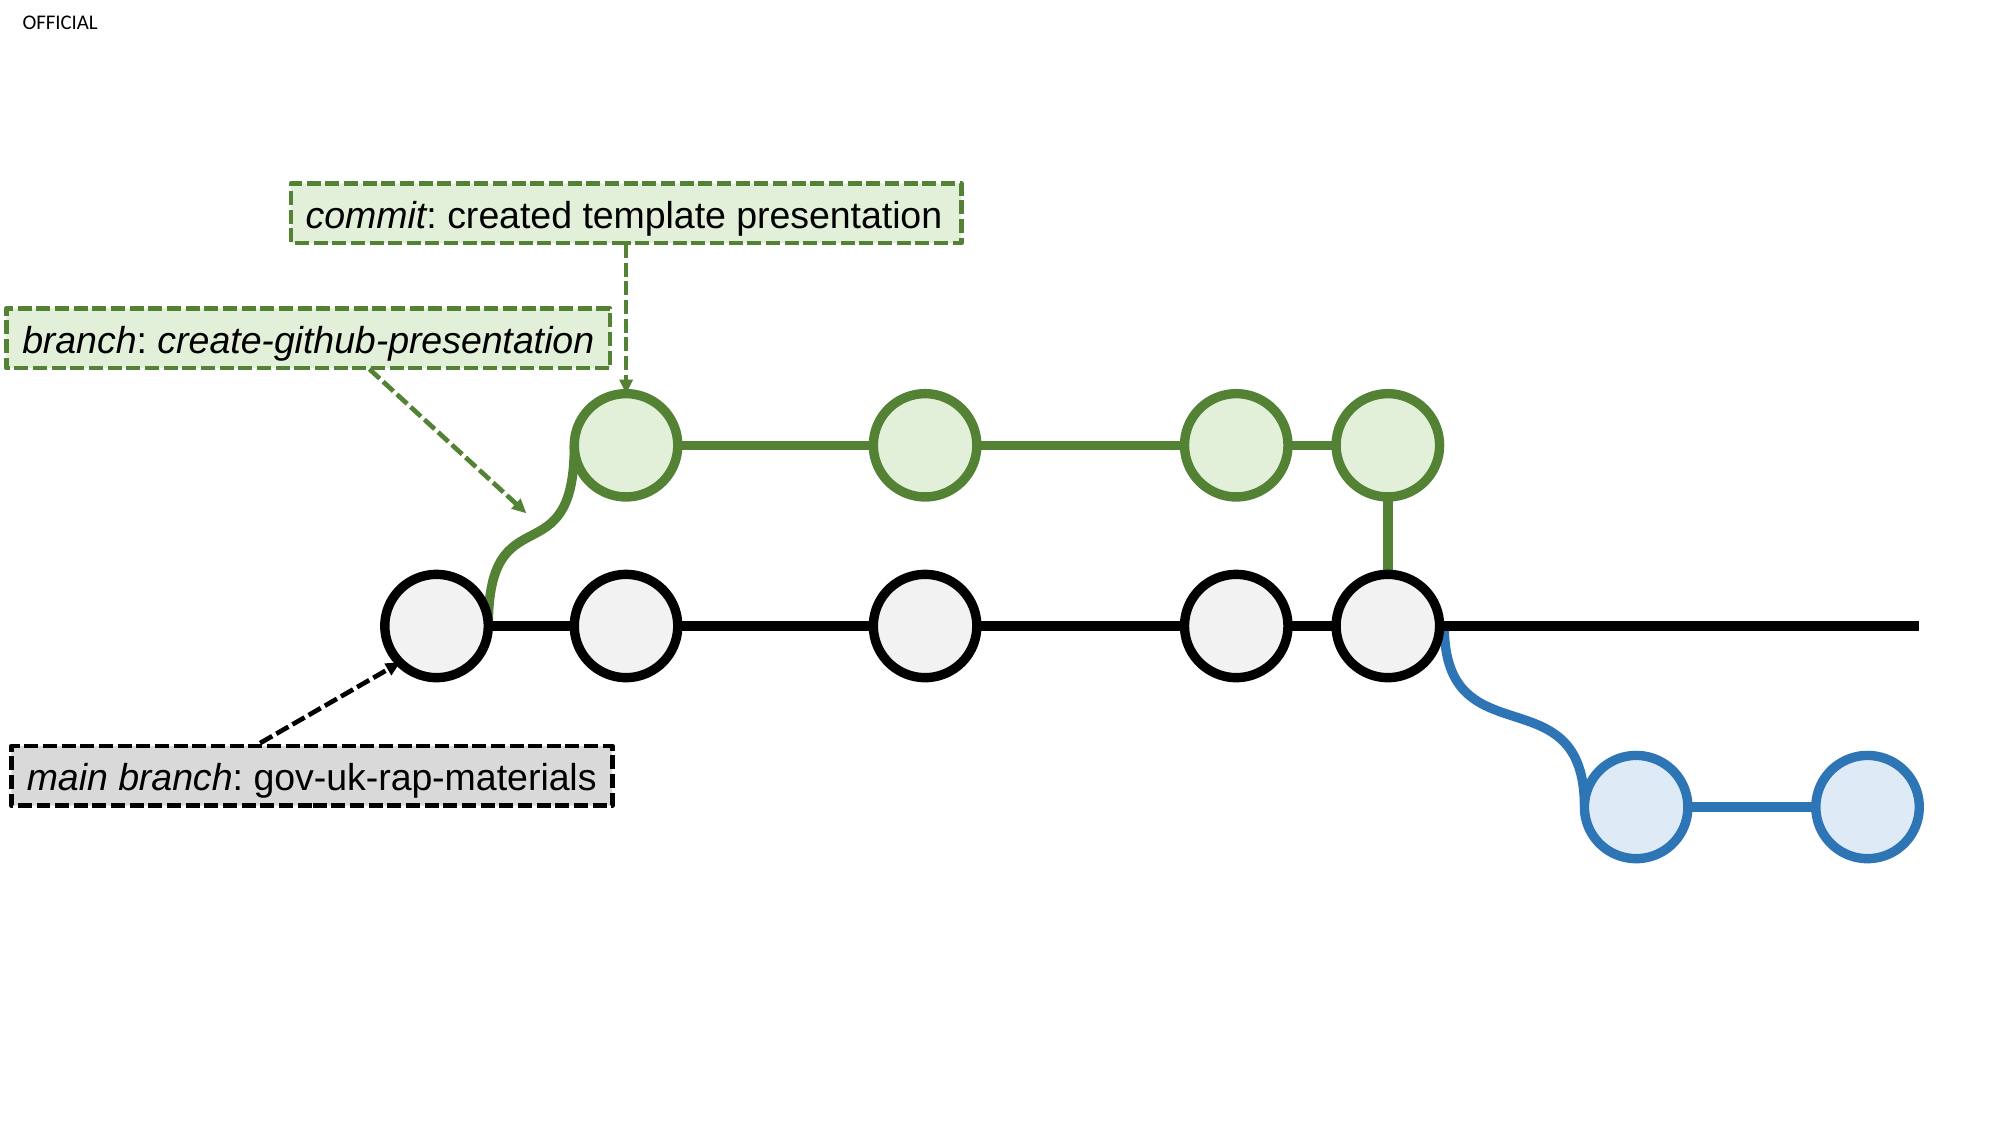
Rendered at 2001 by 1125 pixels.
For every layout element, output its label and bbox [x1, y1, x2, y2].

text_box [0, 163, 1994, 1089]
